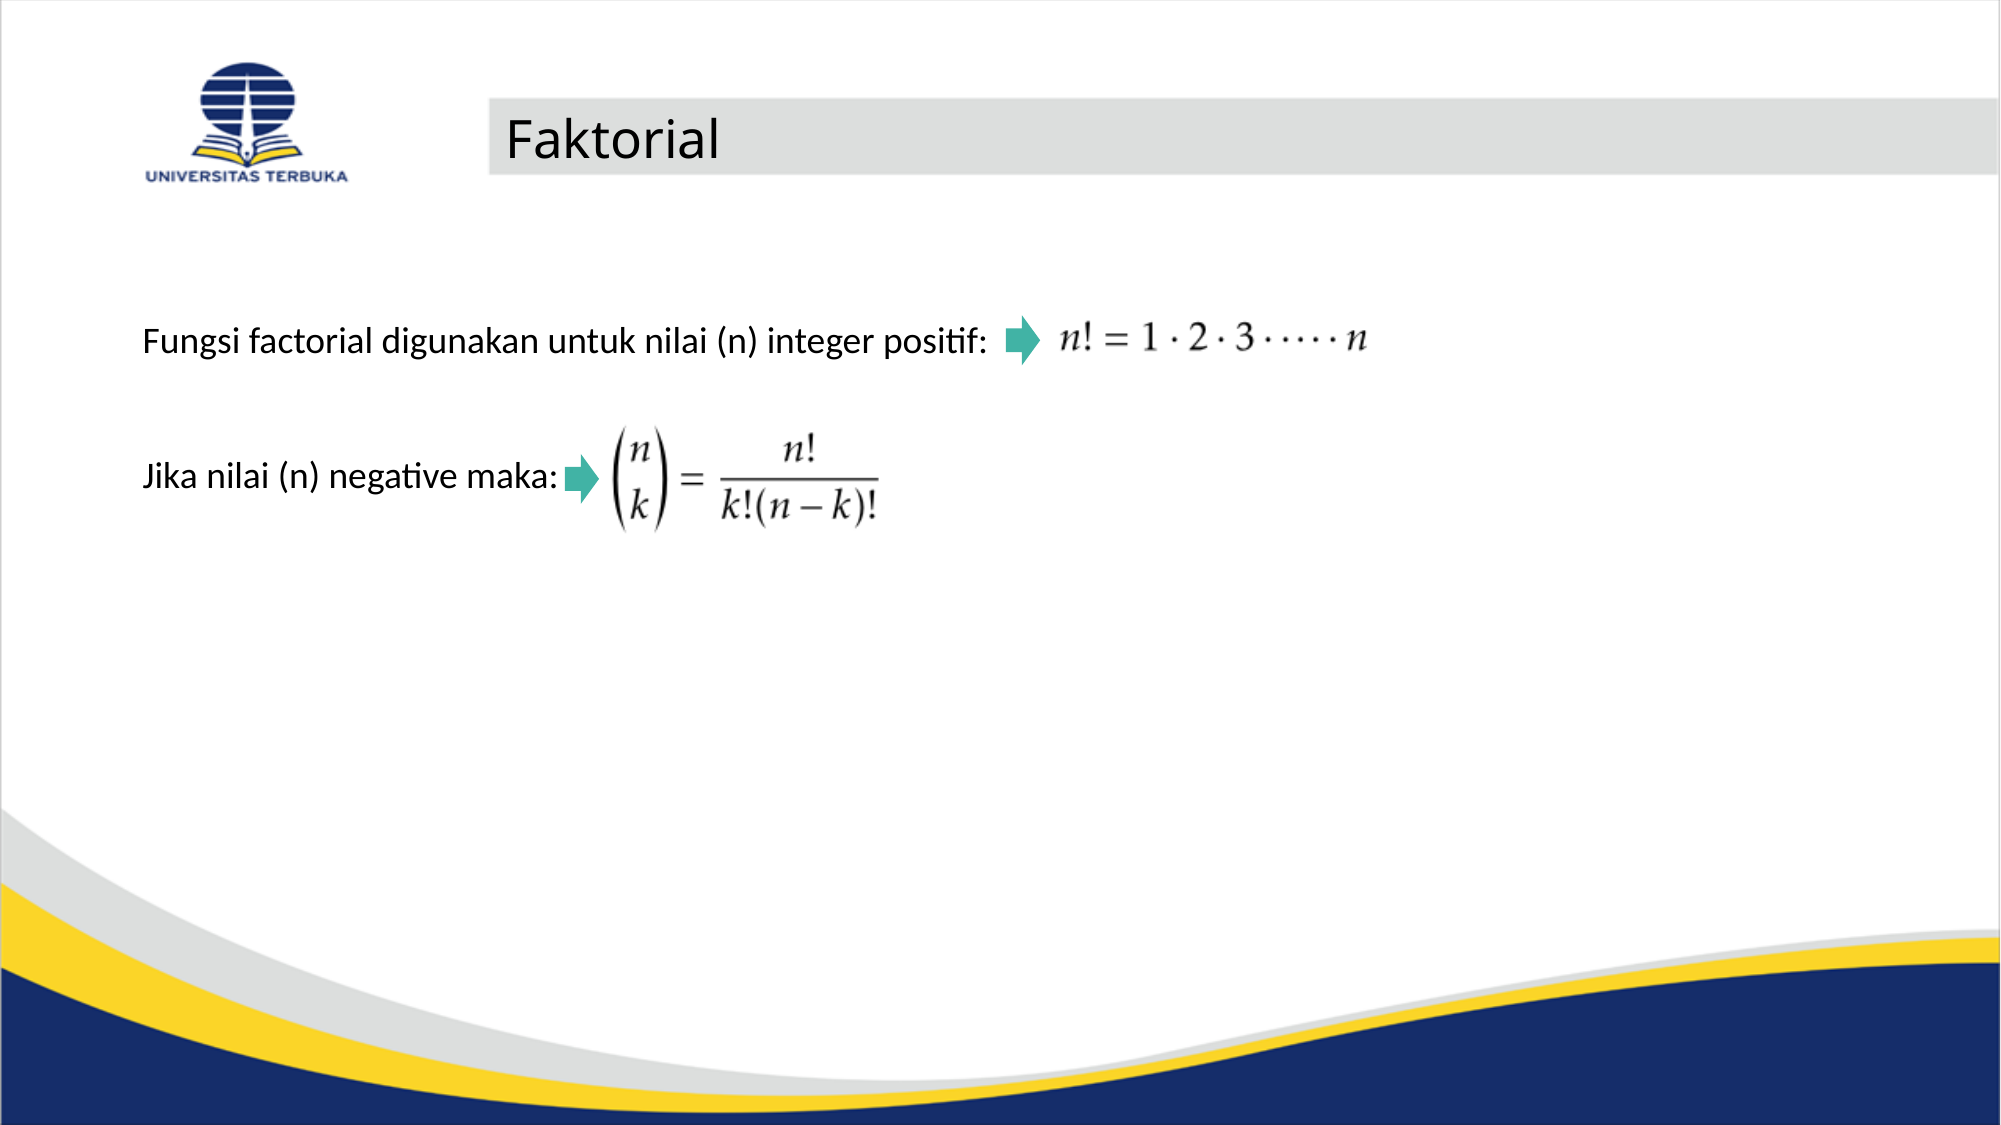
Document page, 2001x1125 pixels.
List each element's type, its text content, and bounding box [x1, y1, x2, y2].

text_box [564, 453, 600, 504]
text_box [1005, 315, 1041, 366]
text_box Faktorial [492, 99, 1407, 177]
text_box Fungsi factorial digunakan untuk nilai (n) integer positif: Jika nilai (n) negative maka: [127, 309, 1004, 549]
picture [0, 0, 2001, 1125]
